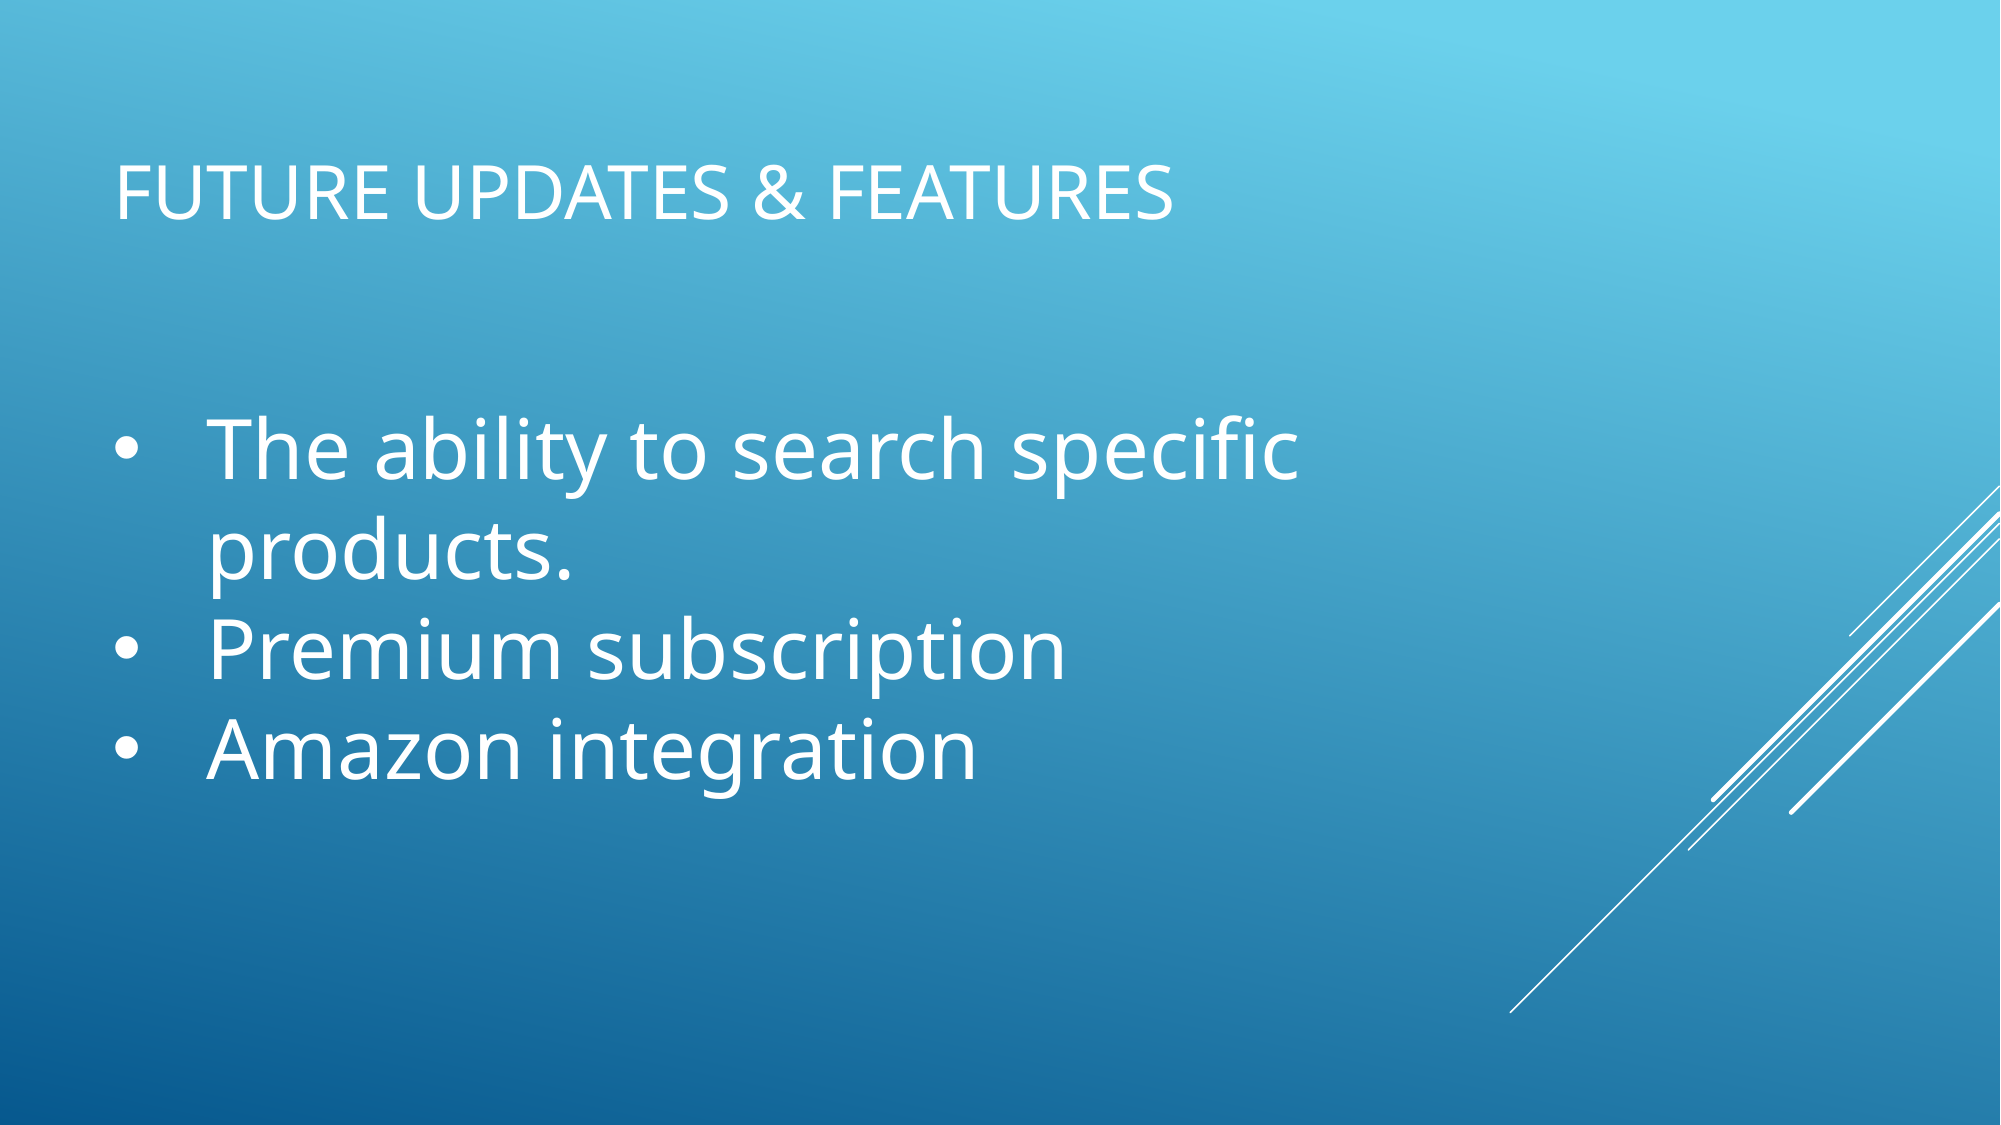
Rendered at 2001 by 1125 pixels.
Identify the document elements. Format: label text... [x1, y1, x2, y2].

text_box The ability to search specific products. Premium subscription Amazon integration [98, 389, 1374, 904]
title Future Updates & Features [98, 65, 1499, 313]
